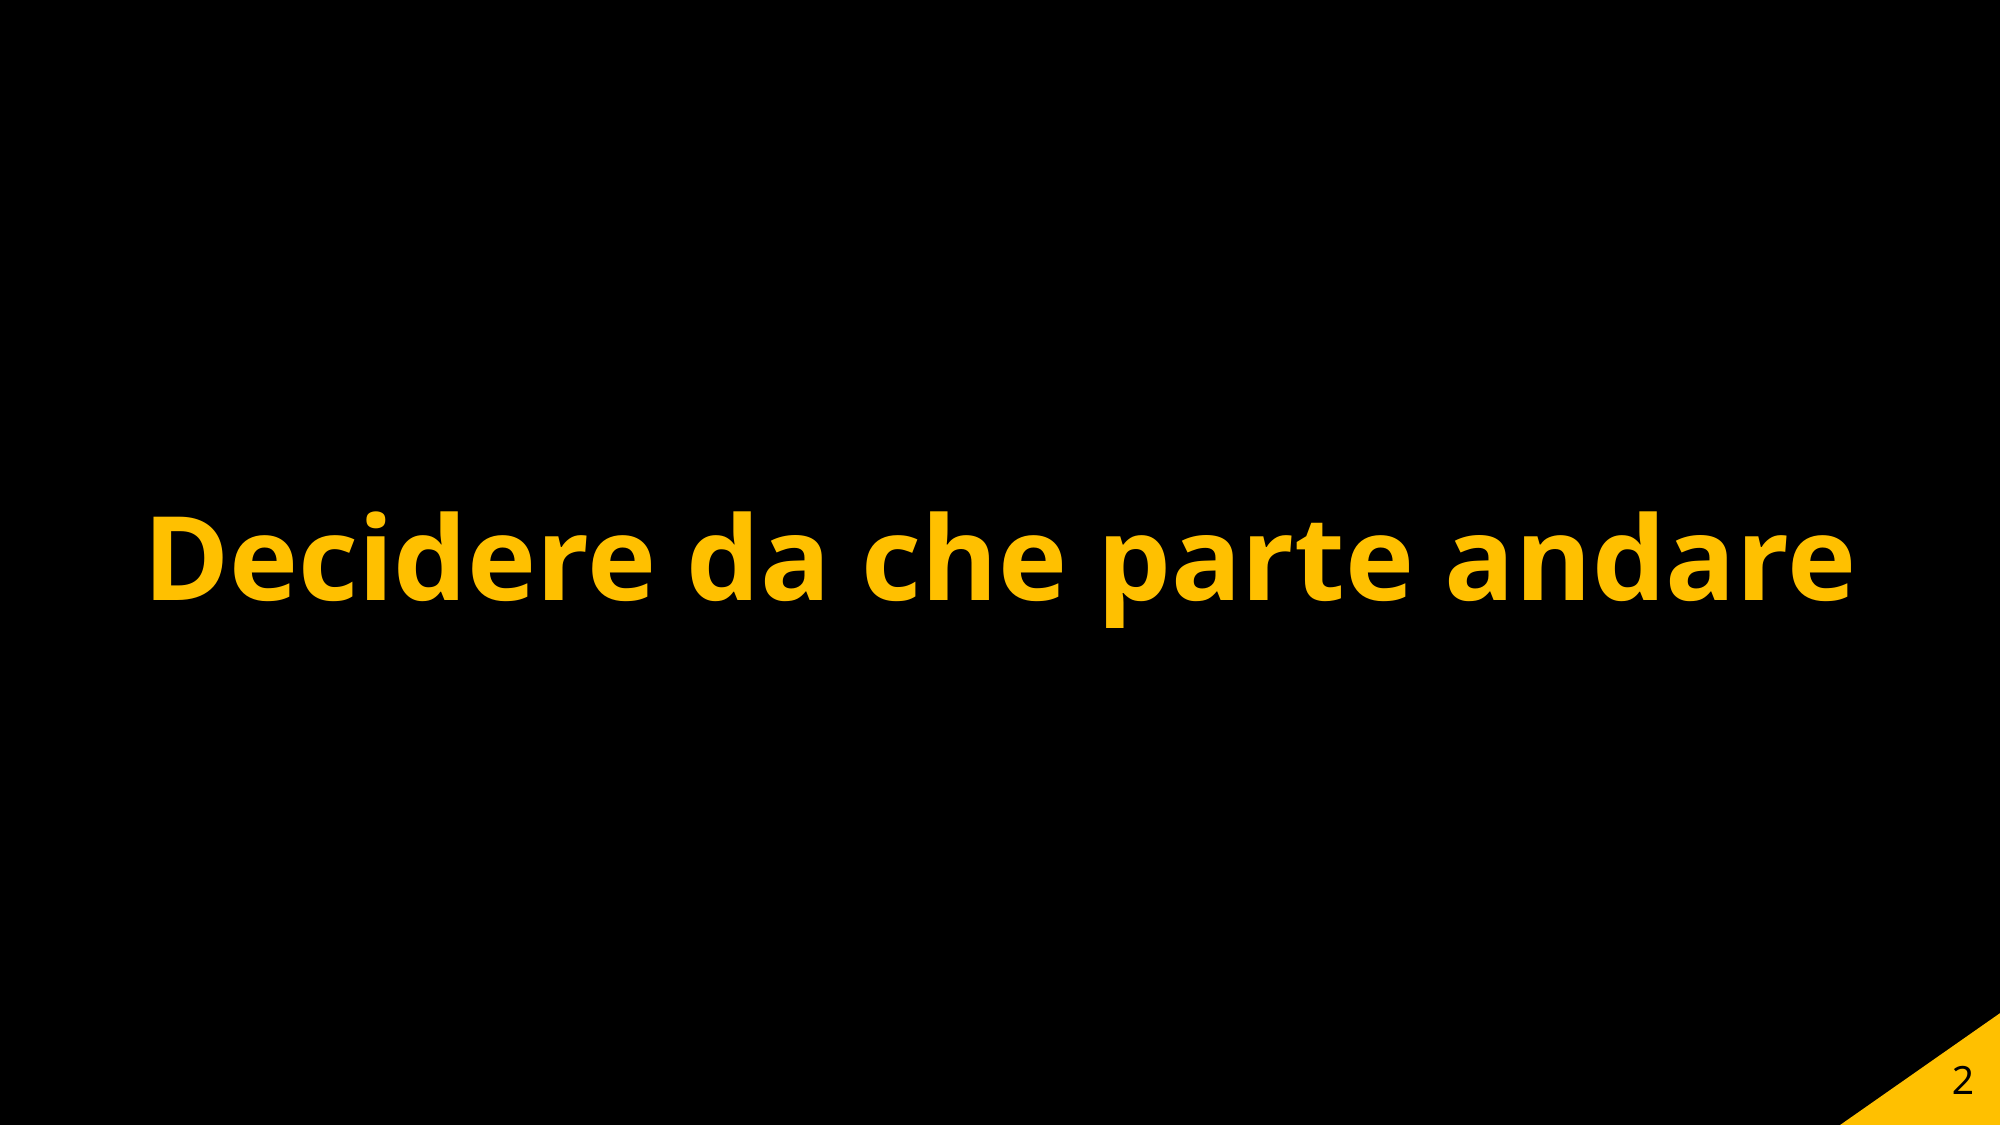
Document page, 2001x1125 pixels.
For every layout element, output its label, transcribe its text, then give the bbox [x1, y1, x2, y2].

title Decidere da che parte andare [100, 470, 1900, 655]
slide_number 2 [1869, 1038, 1990, 1125]
